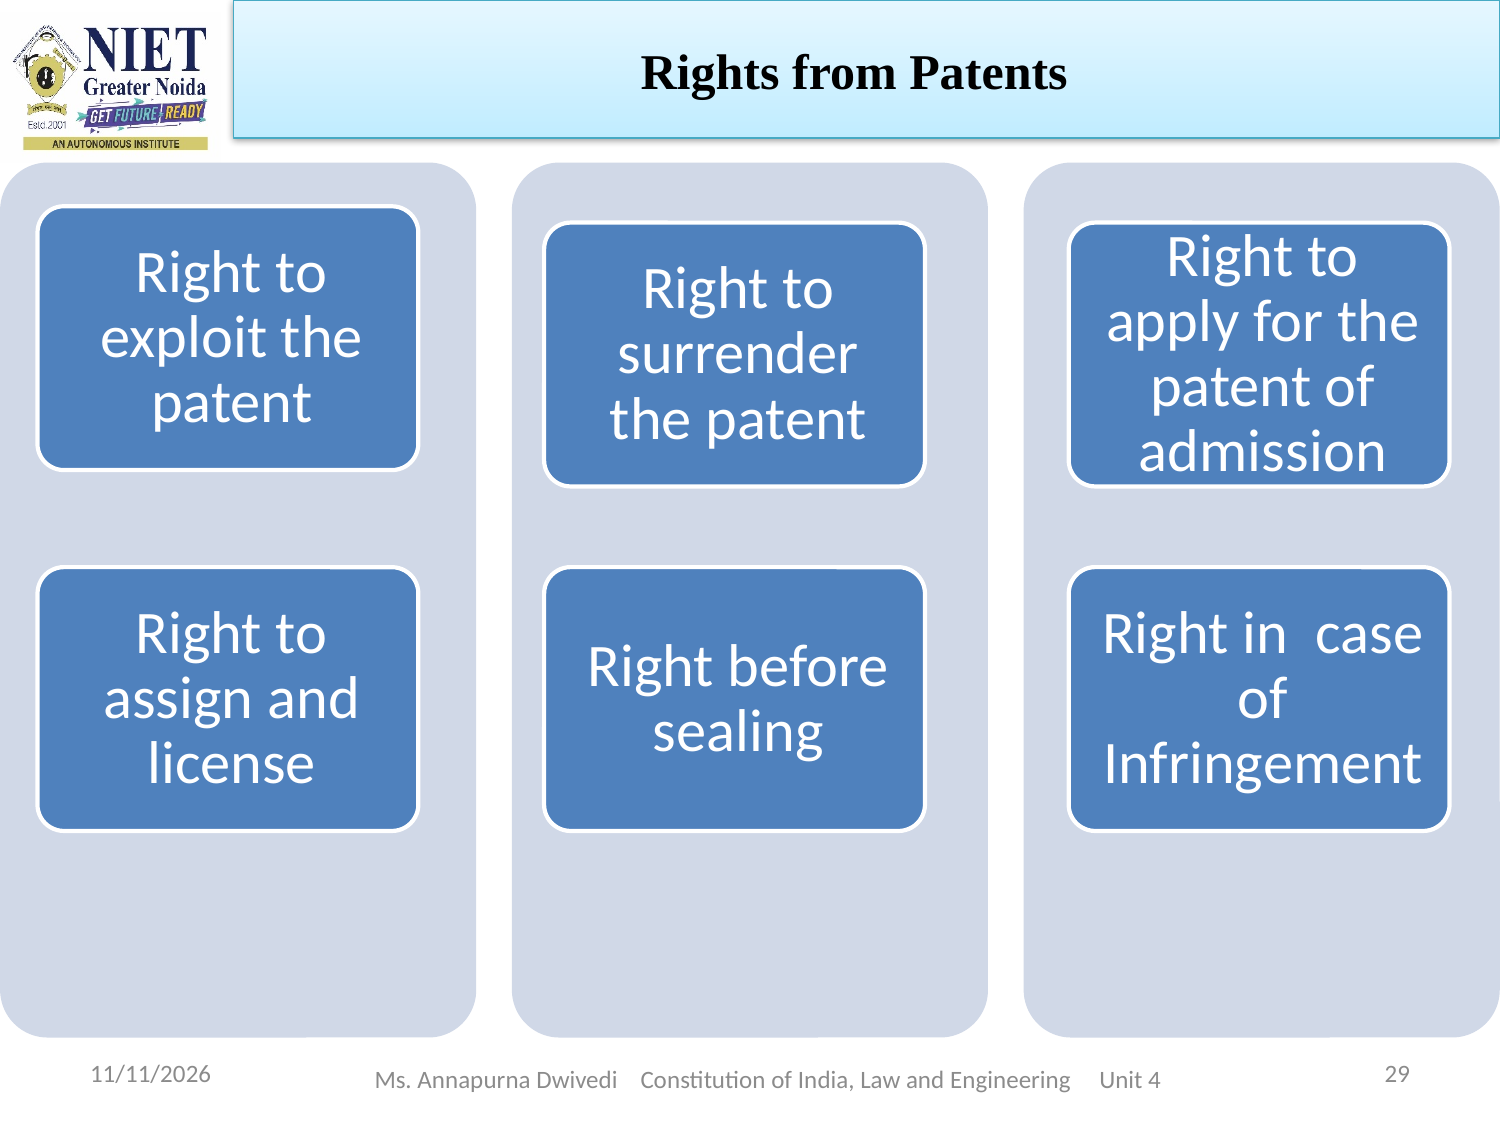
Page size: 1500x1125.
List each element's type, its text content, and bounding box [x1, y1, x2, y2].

picture [0, 11, 222, 162]
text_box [0, 162, 1500, 1038]
footer Ms. Annapurna Dwivedi Constitution of India, Law and Engineering Unit 4 [237, 1046, 1300, 1115]
slide_number 29 [1074, 1046, 1425, 1103]
text_box Rights from Patents [233, 0, 1500, 139]
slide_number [75, 1046, 237, 1103]
